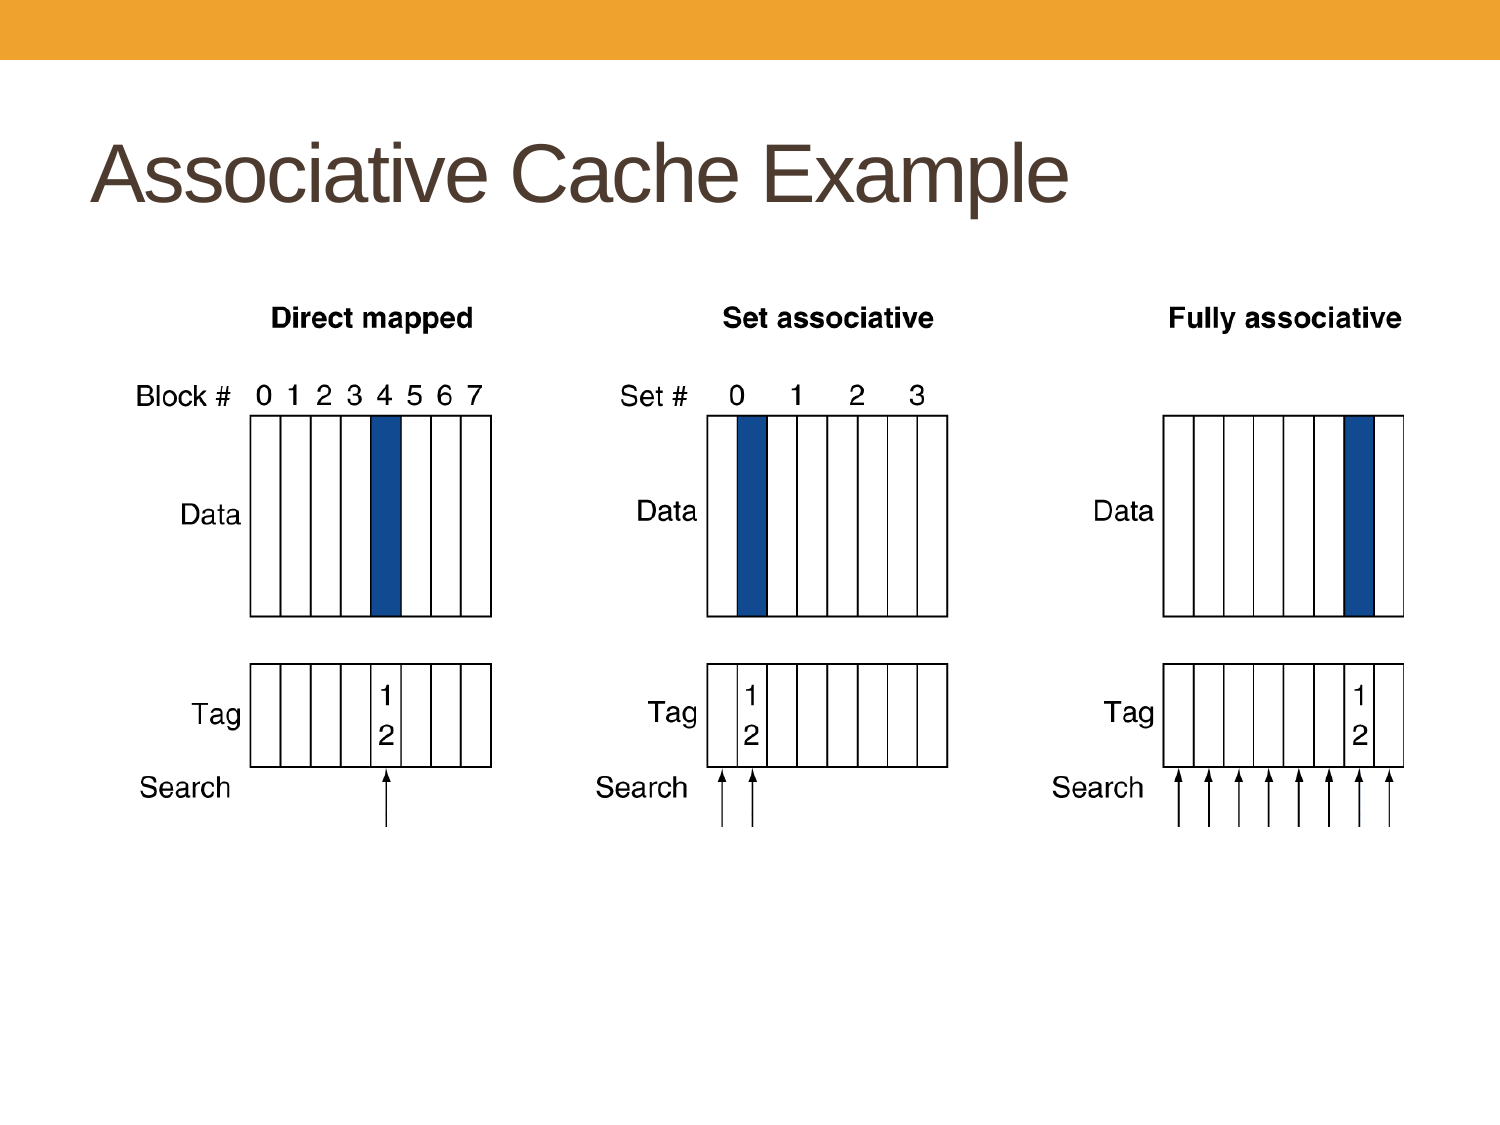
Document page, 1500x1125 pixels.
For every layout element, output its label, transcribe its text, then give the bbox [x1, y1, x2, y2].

title Associative Cache Example [75, 87, 1425, 250]
picture [135, 302, 1405, 828]
